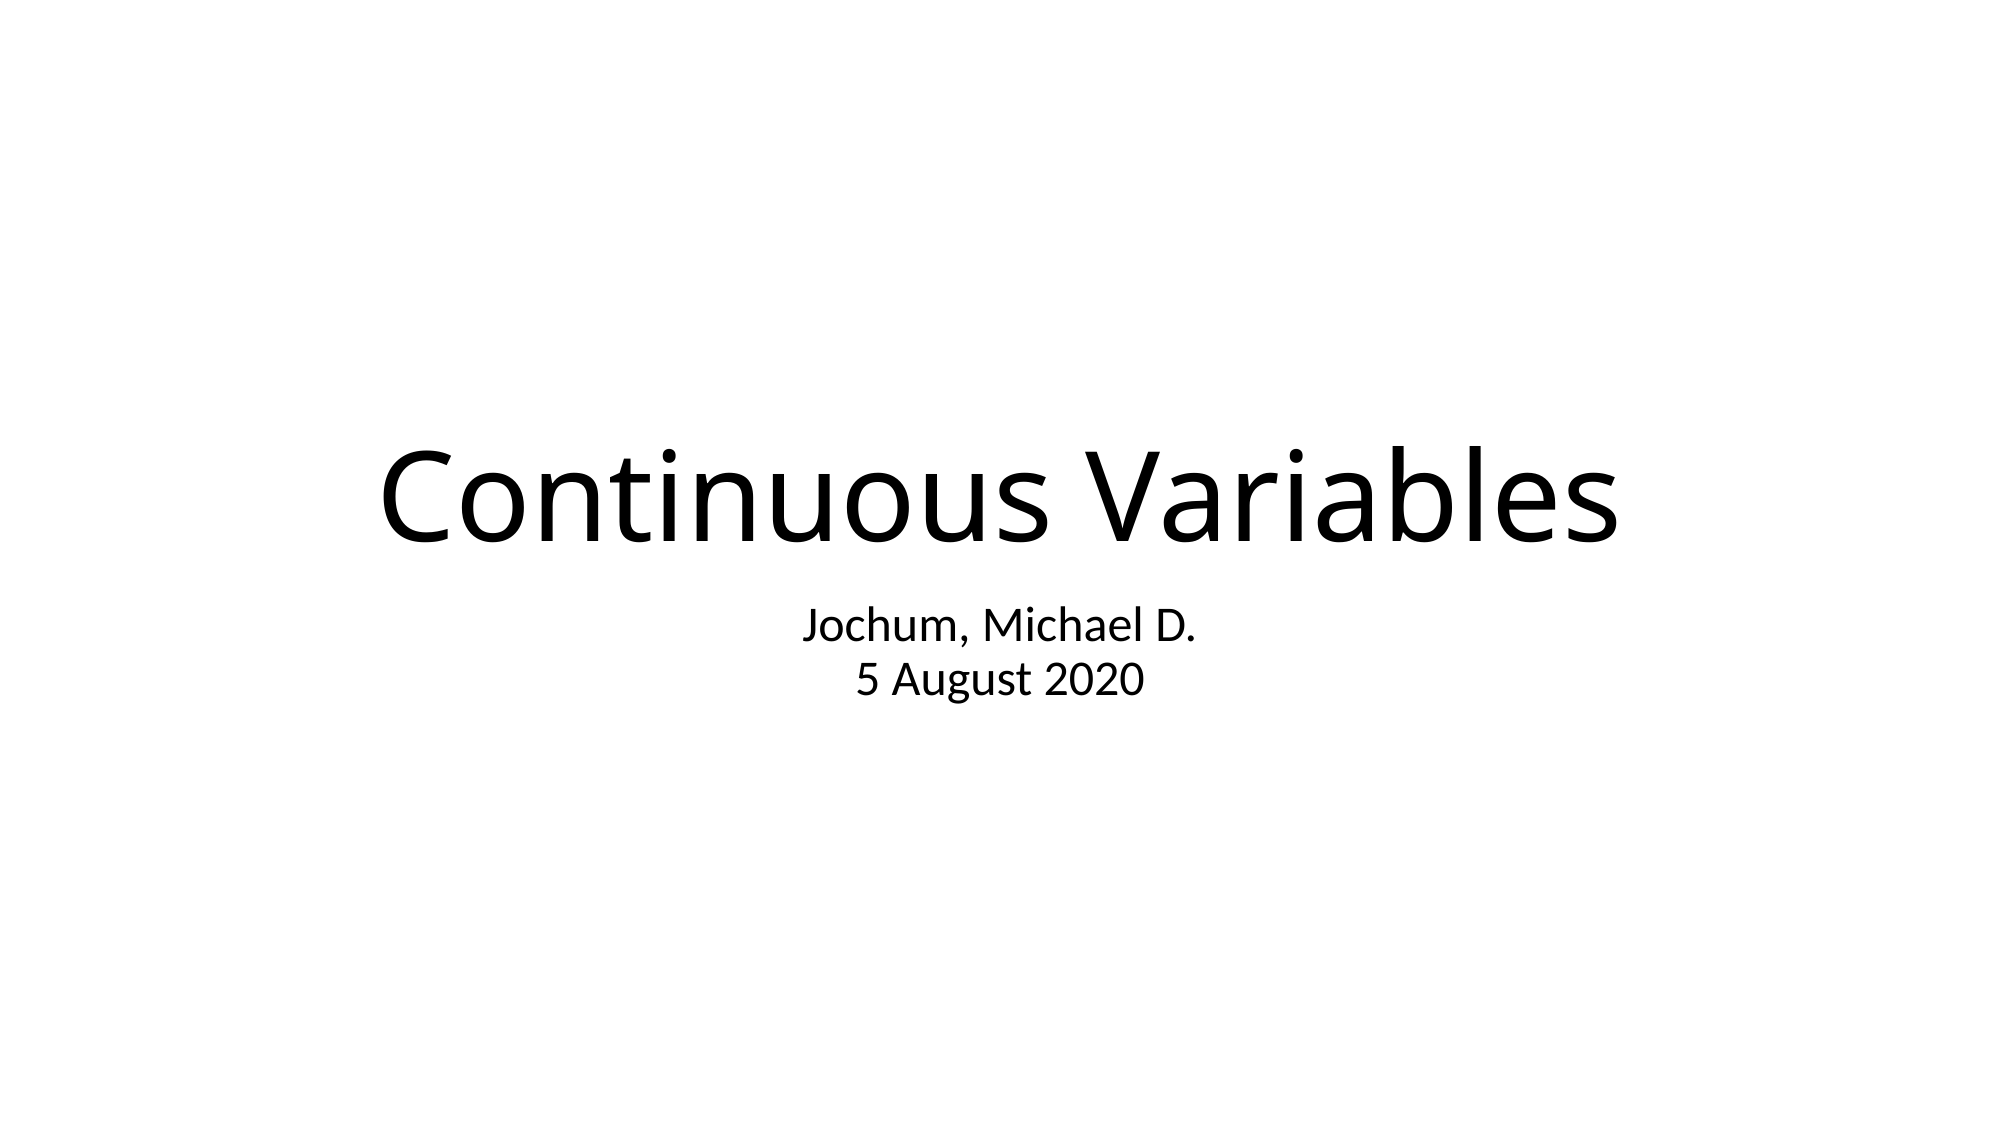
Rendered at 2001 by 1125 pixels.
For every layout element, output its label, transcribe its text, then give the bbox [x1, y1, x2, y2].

title Continuous Variables [249, 184, 1750, 576]
subtitle Jochum, Michael D. 5 August 2020 [249, 590, 1750, 863]
